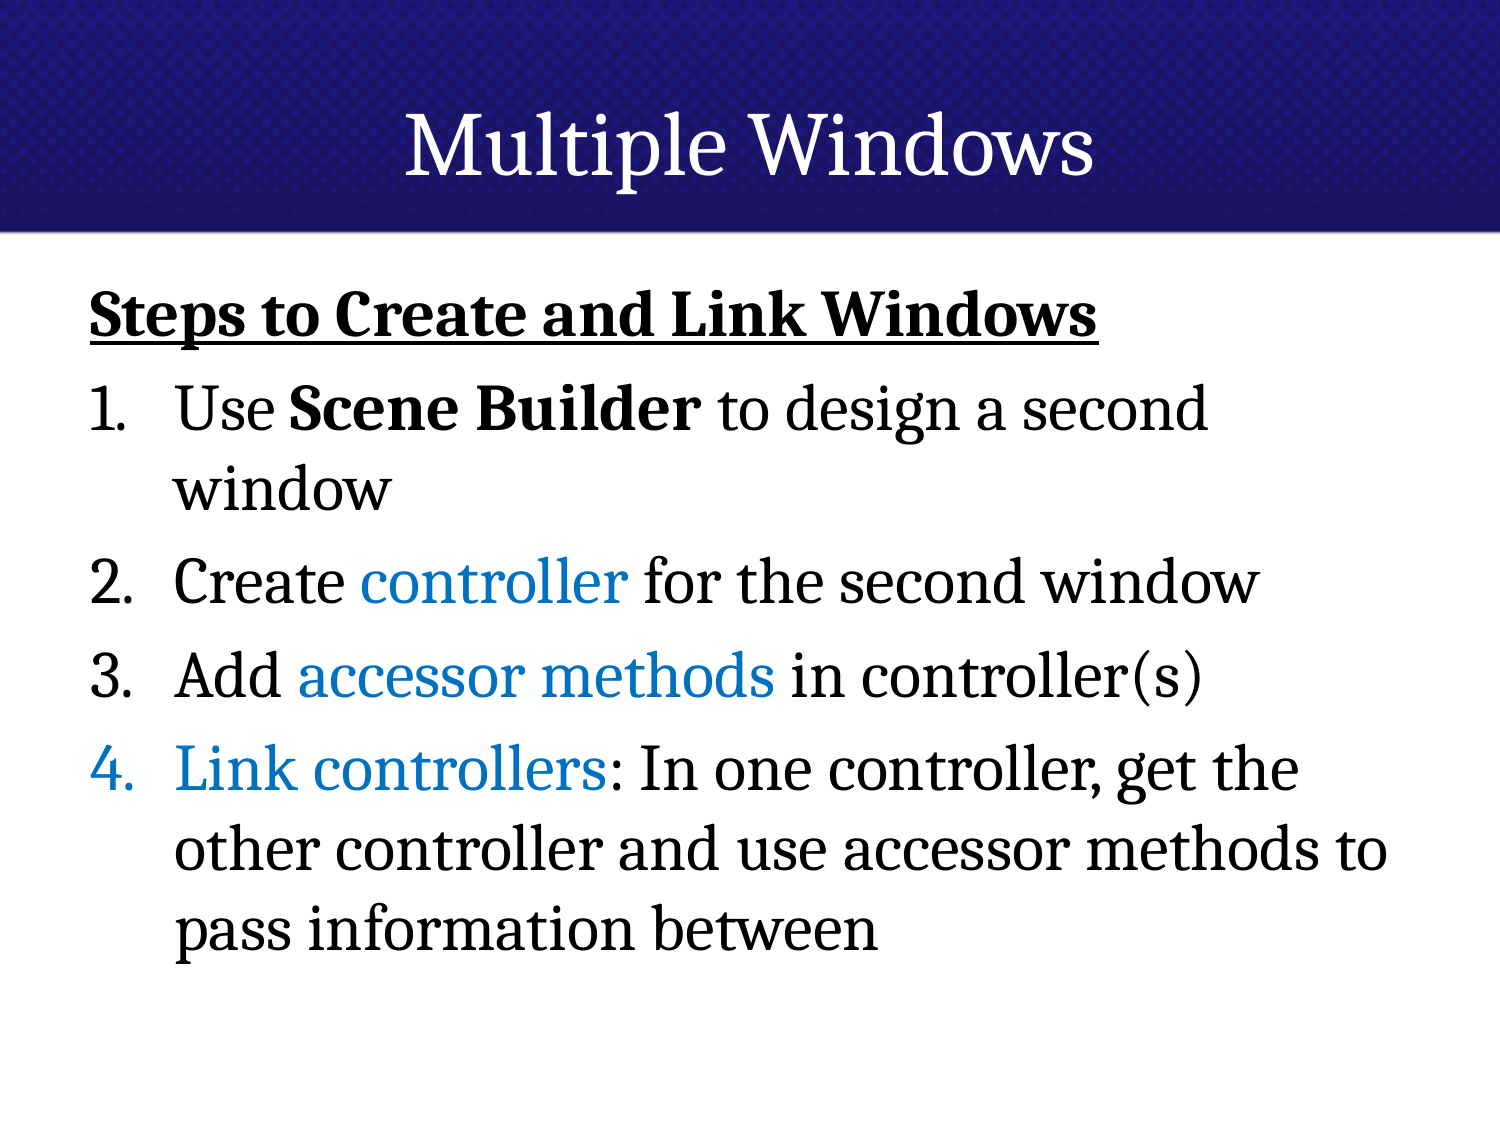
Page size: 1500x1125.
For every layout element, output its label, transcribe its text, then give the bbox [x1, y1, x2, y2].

list Steps to Create and Link Windows Use Scene Builder to design a second window Create controller for the second window Add accessor methods in controller(s) Link controllers: In one controller, get the other controller and use accessor methods to pass information between [75, 262, 1425, 1101]
title Multiple Windows [75, 45, 1425, 233]
picture [0, 0, 1500, 1125]
